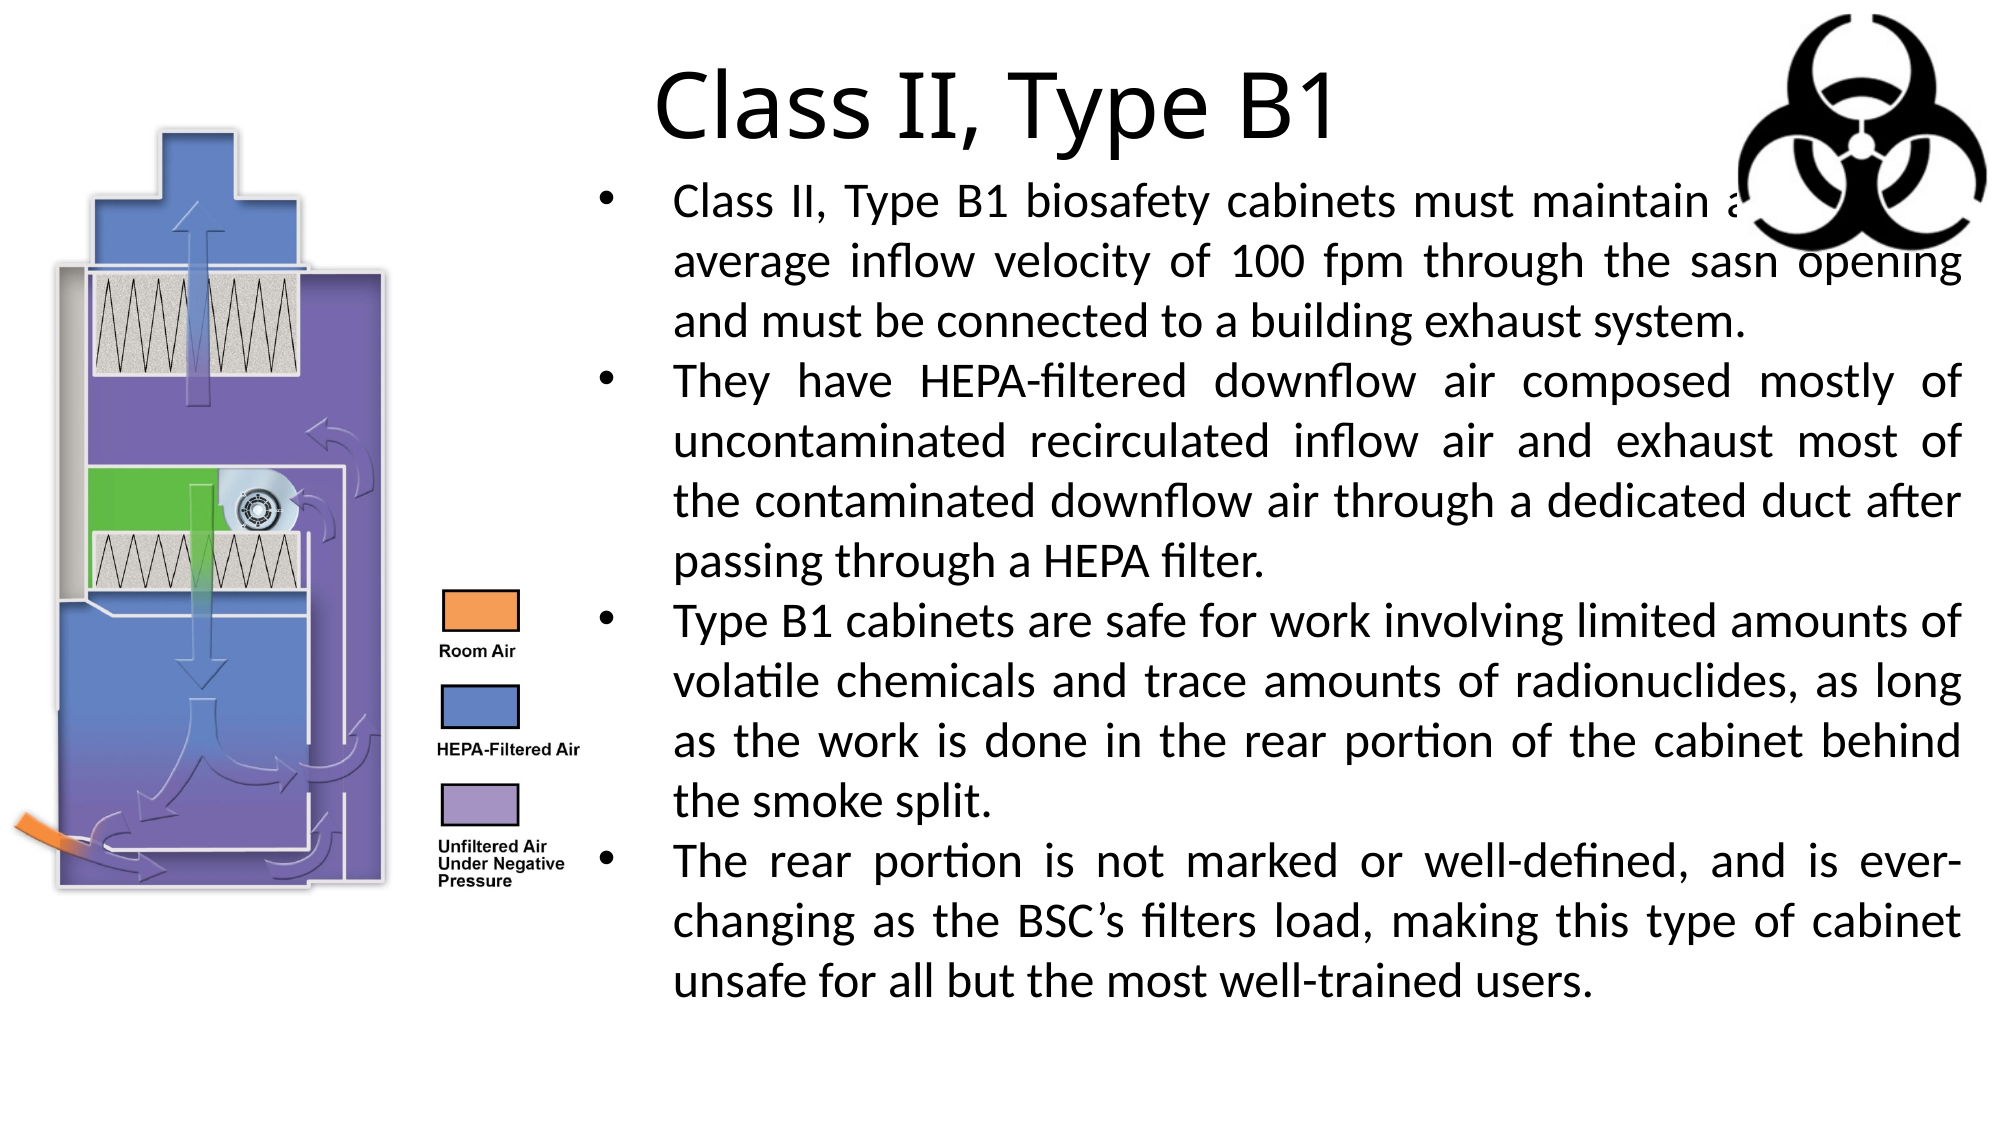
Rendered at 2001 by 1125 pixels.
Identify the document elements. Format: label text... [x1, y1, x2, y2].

text_box Class II, Type B1 biosafety cabinets must maintain a minimum average inflow velocity of 100 fpm through the sash opening and must be connected to a building exhaust system. They have HEPA-filtered downflow air composed mostly of uncontaminated recirculated inflow air and exhaust most of the contaminated downflow air through a dedicated duct after passing through a HEPA filter. Type B1 cabinets are safe for work involving limited amounts of volatile chemicals and trace amounts of radionuclides, as long as the work is done in the rear portion of the cabinet behind the smoke split. The rear portion is not marked or well-defined, and is ever-changing as the BSC’s filters load, making this type of cabinet unsafe for all but the most well-trained users. [583, 159, 1978, 1015]
title Class II, Type B1 [137, 0, 1863, 159]
picture [1736, 13, 1988, 253]
picture [0, 108, 584, 907]
